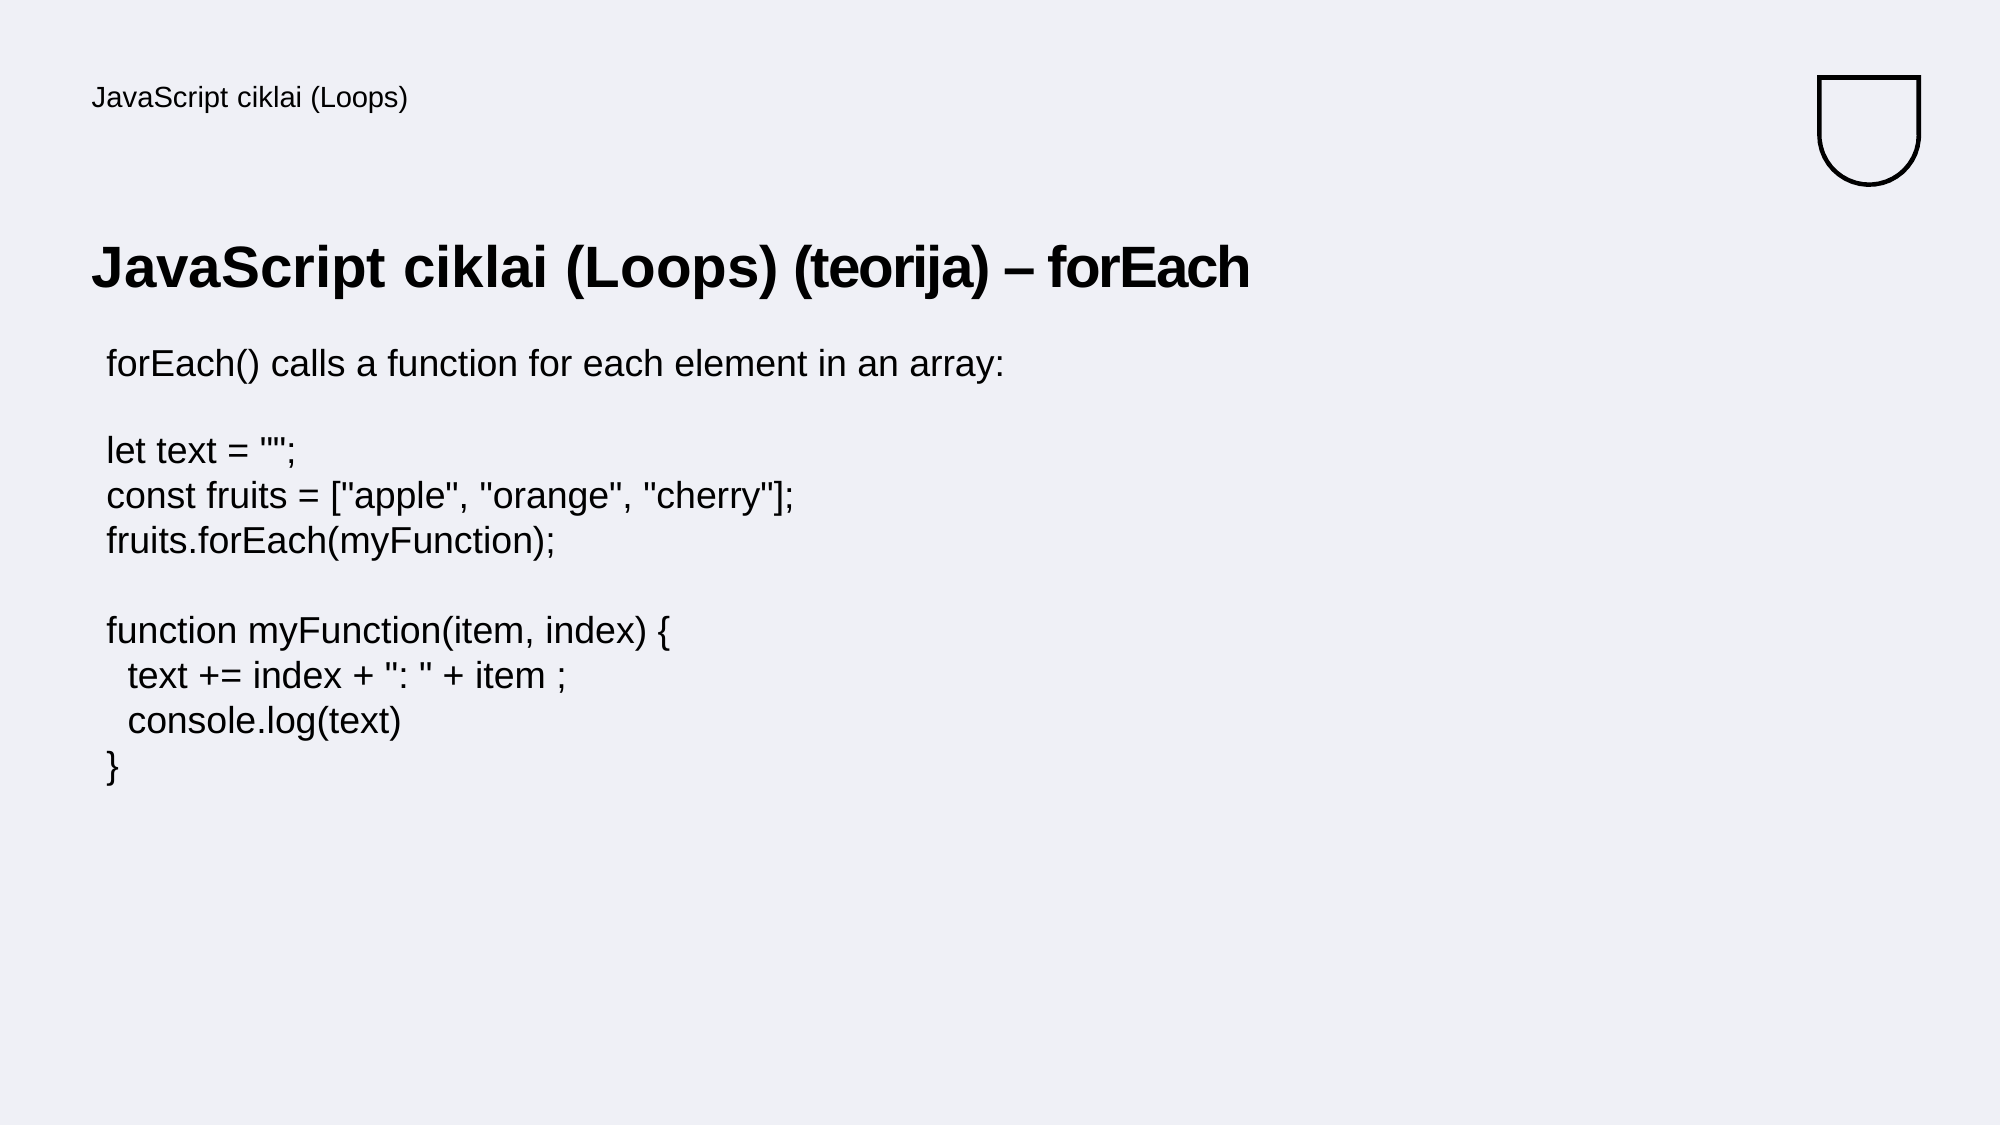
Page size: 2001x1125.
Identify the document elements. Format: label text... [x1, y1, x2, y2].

text_box JavaScript ciklai (Loops) [91, 78, 412, 114]
text_box let text = ""; const fruits = ["apple", "orange", "cherry"]; fruits.forEach(myFunction); function myFunction(item, index) { text += index + ": " + item ; console.log(text) } [91, 418, 1092, 884]
text_box JavaScript ciklai (Loops) (teorija) – forEach [91, 228, 1327, 305]
text_box forEach() calls a function for each element in an array: [91, 331, 1092, 391]
